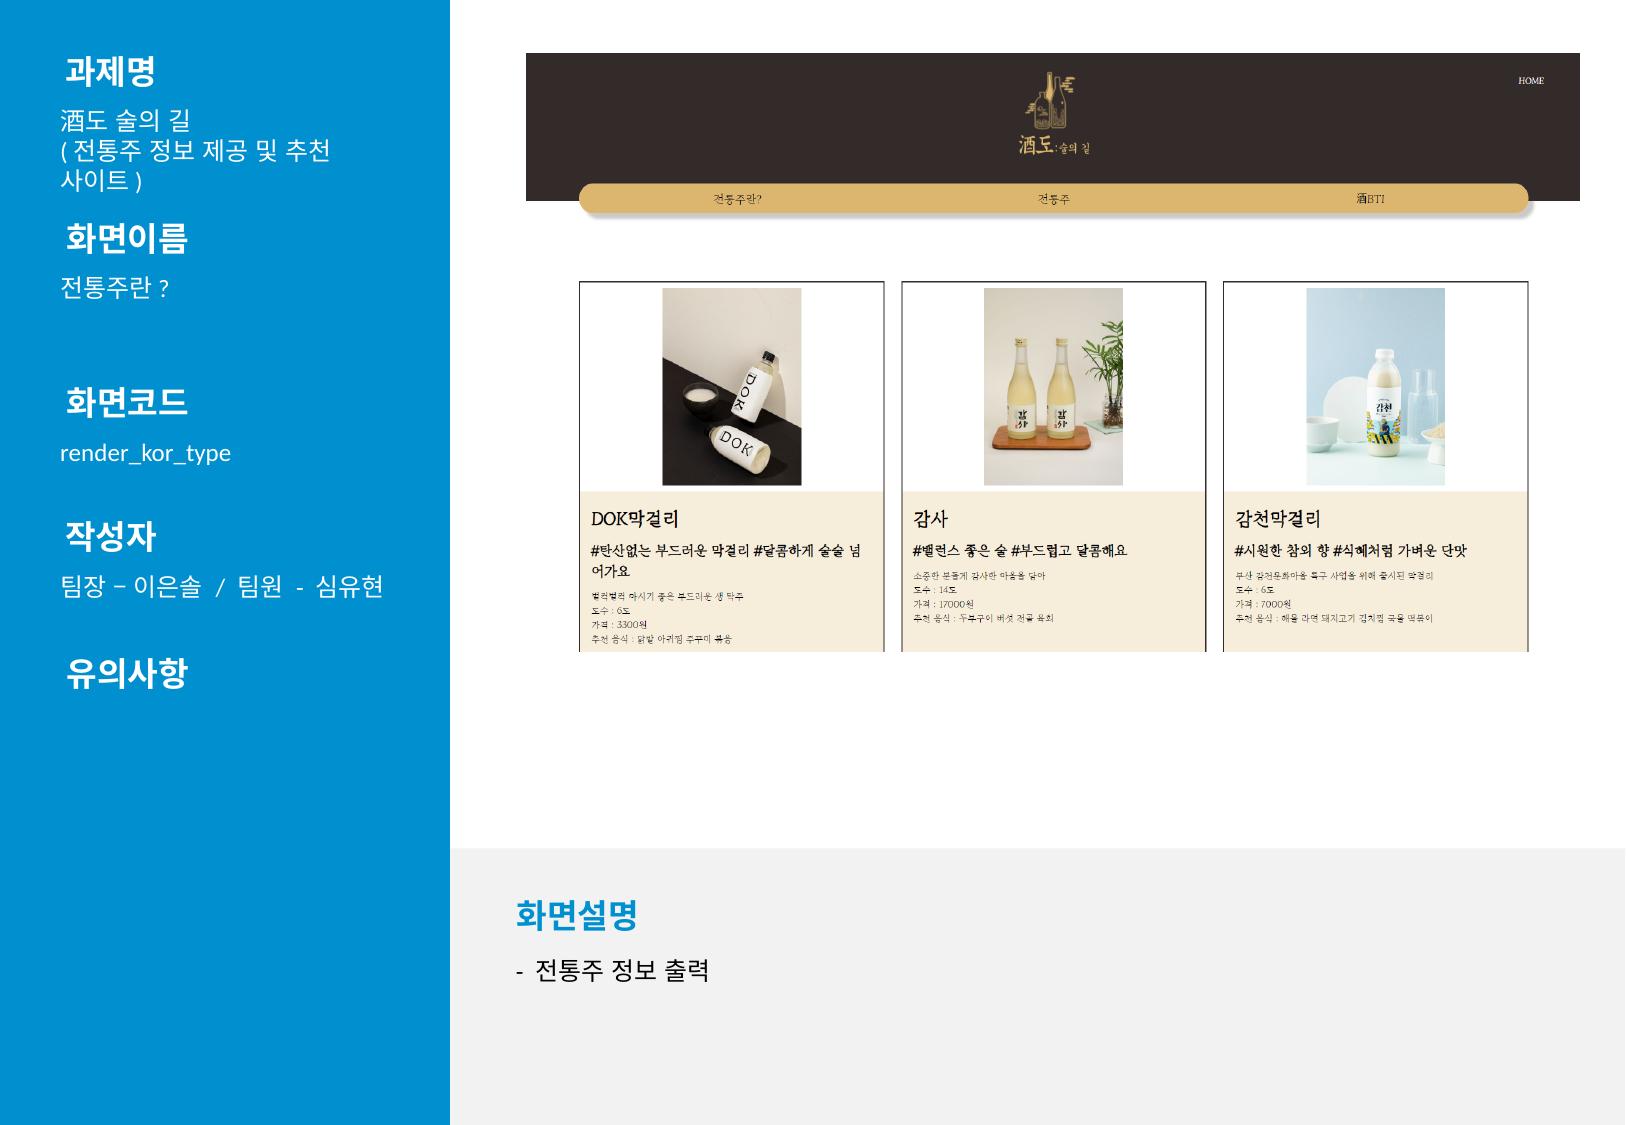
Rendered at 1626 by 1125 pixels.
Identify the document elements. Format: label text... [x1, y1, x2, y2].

text_box [0, 0, 451, 1125]
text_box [45, 375, 402, 476]
text_box - 전통주 정보 출력 [495, 948, 900, 994]
picture [526, 53, 1580, 652]
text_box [45, 509, 402, 610]
text_box [449, 847, 1625, 1125]
text_box 화면설명 [501, 887, 654, 943]
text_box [45, 44, 402, 205]
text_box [45, 210, 402, 311]
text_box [45, 645, 402, 746]
